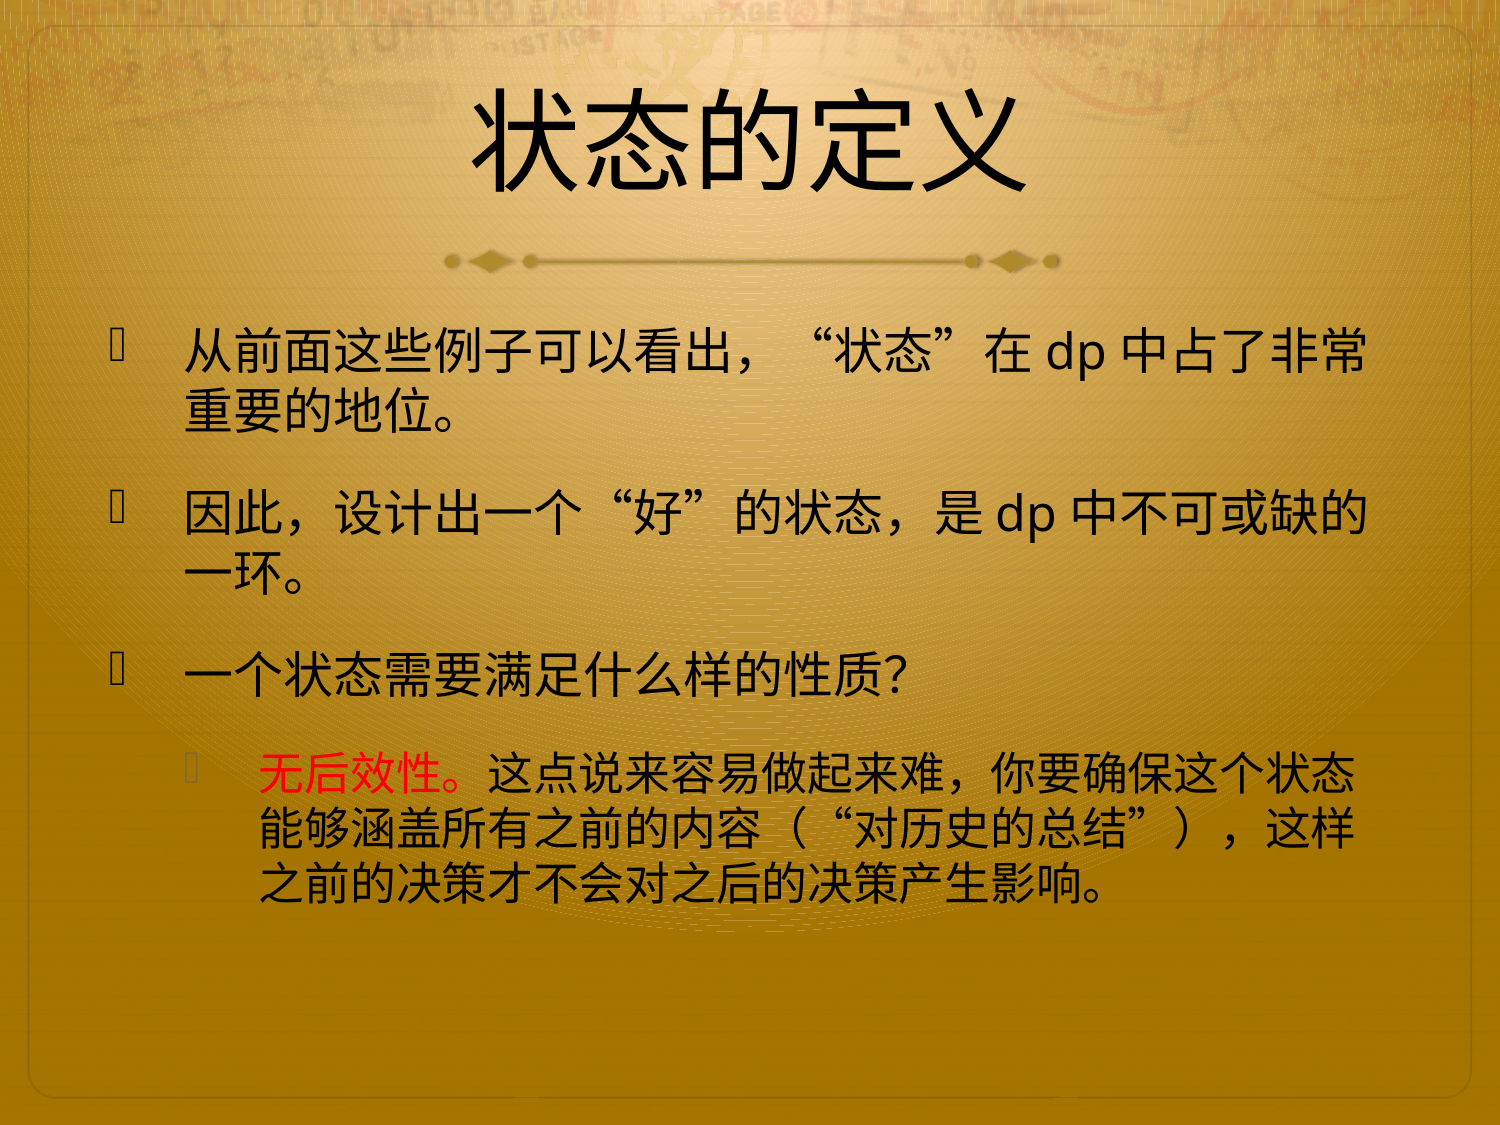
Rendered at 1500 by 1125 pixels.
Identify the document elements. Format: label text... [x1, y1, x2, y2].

picture [0, 0, 1500, 1125]
list 从前面这些例子可以看出，“状态”在dp中占了非常重要的地位。 因此，设计出一个“好”的状态，是dp中不可或缺的一环。 一个状态需要满足什么样的性质？ 无后效性。这点说来容易做起来难，你要确保这个状态能够涵盖所有之前的内容（“对历史的总结”），这样之前的决策才不会对之后的决策产生影响。 [93, 312, 1407, 988]
title 状态的定义 [93, 45, 1407, 233]
